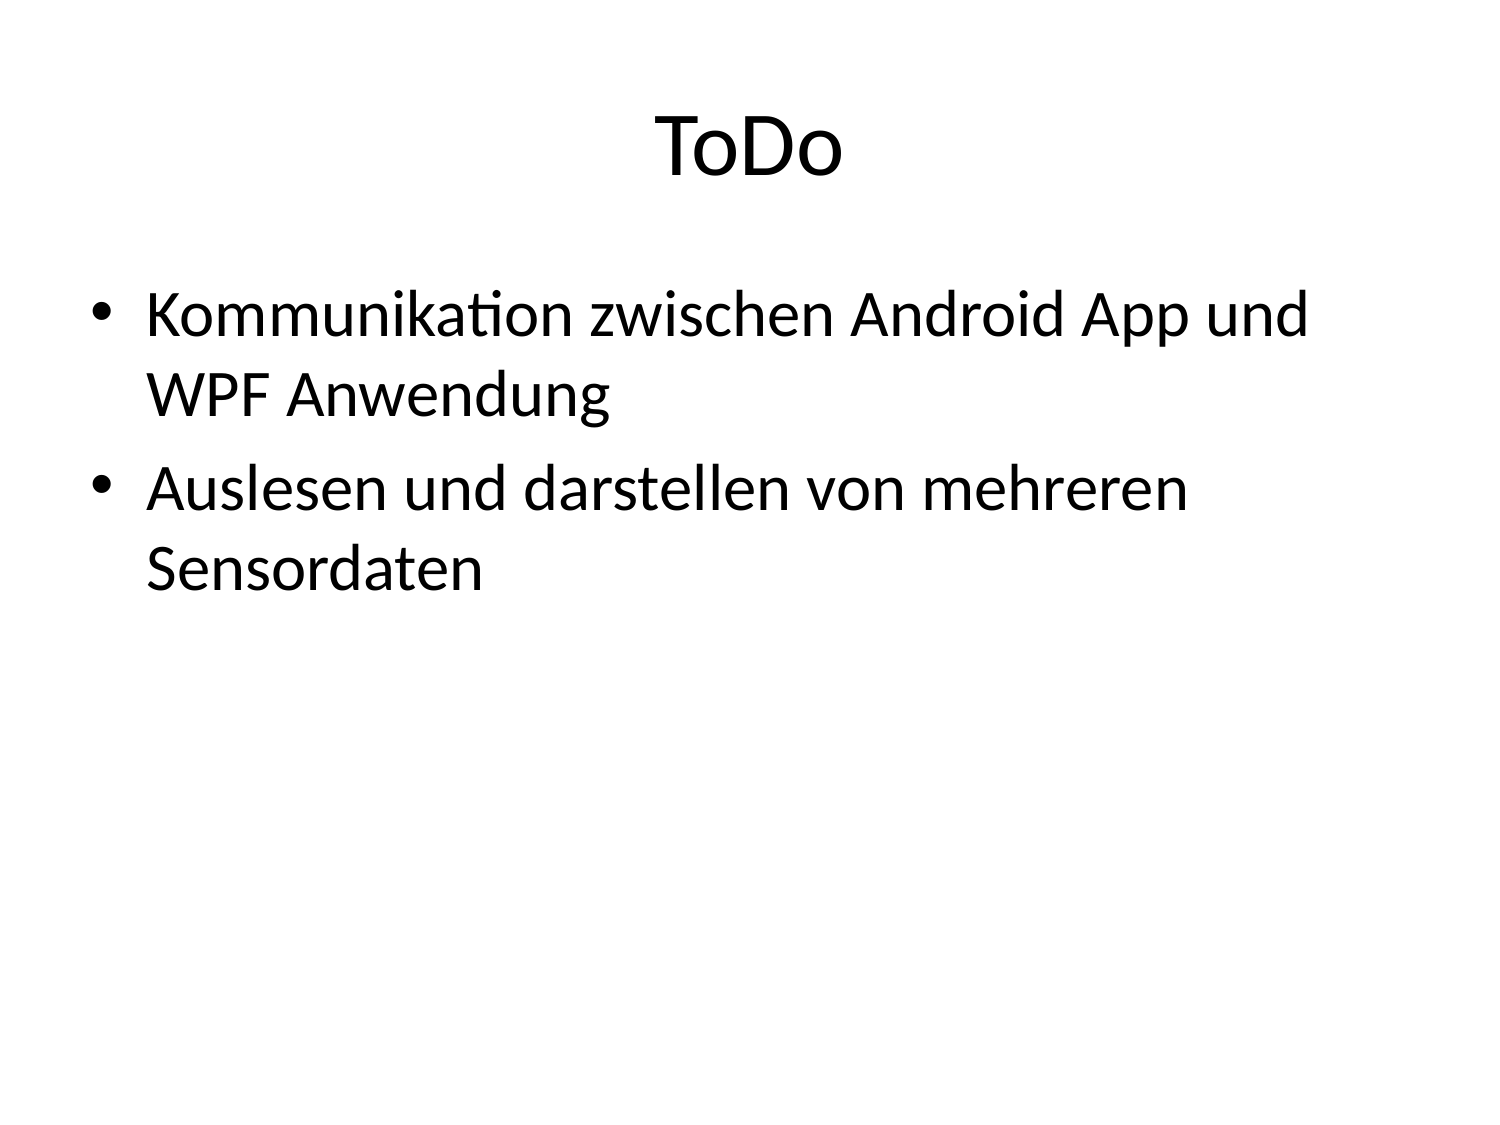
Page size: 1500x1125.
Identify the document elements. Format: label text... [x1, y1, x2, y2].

list Kommunikation zwischen Android App und WPF Anwendung Auslesen und darstellen von mehreren Sensordaten [75, 262, 1425, 1005]
title ToDo [75, 45, 1425, 233]
